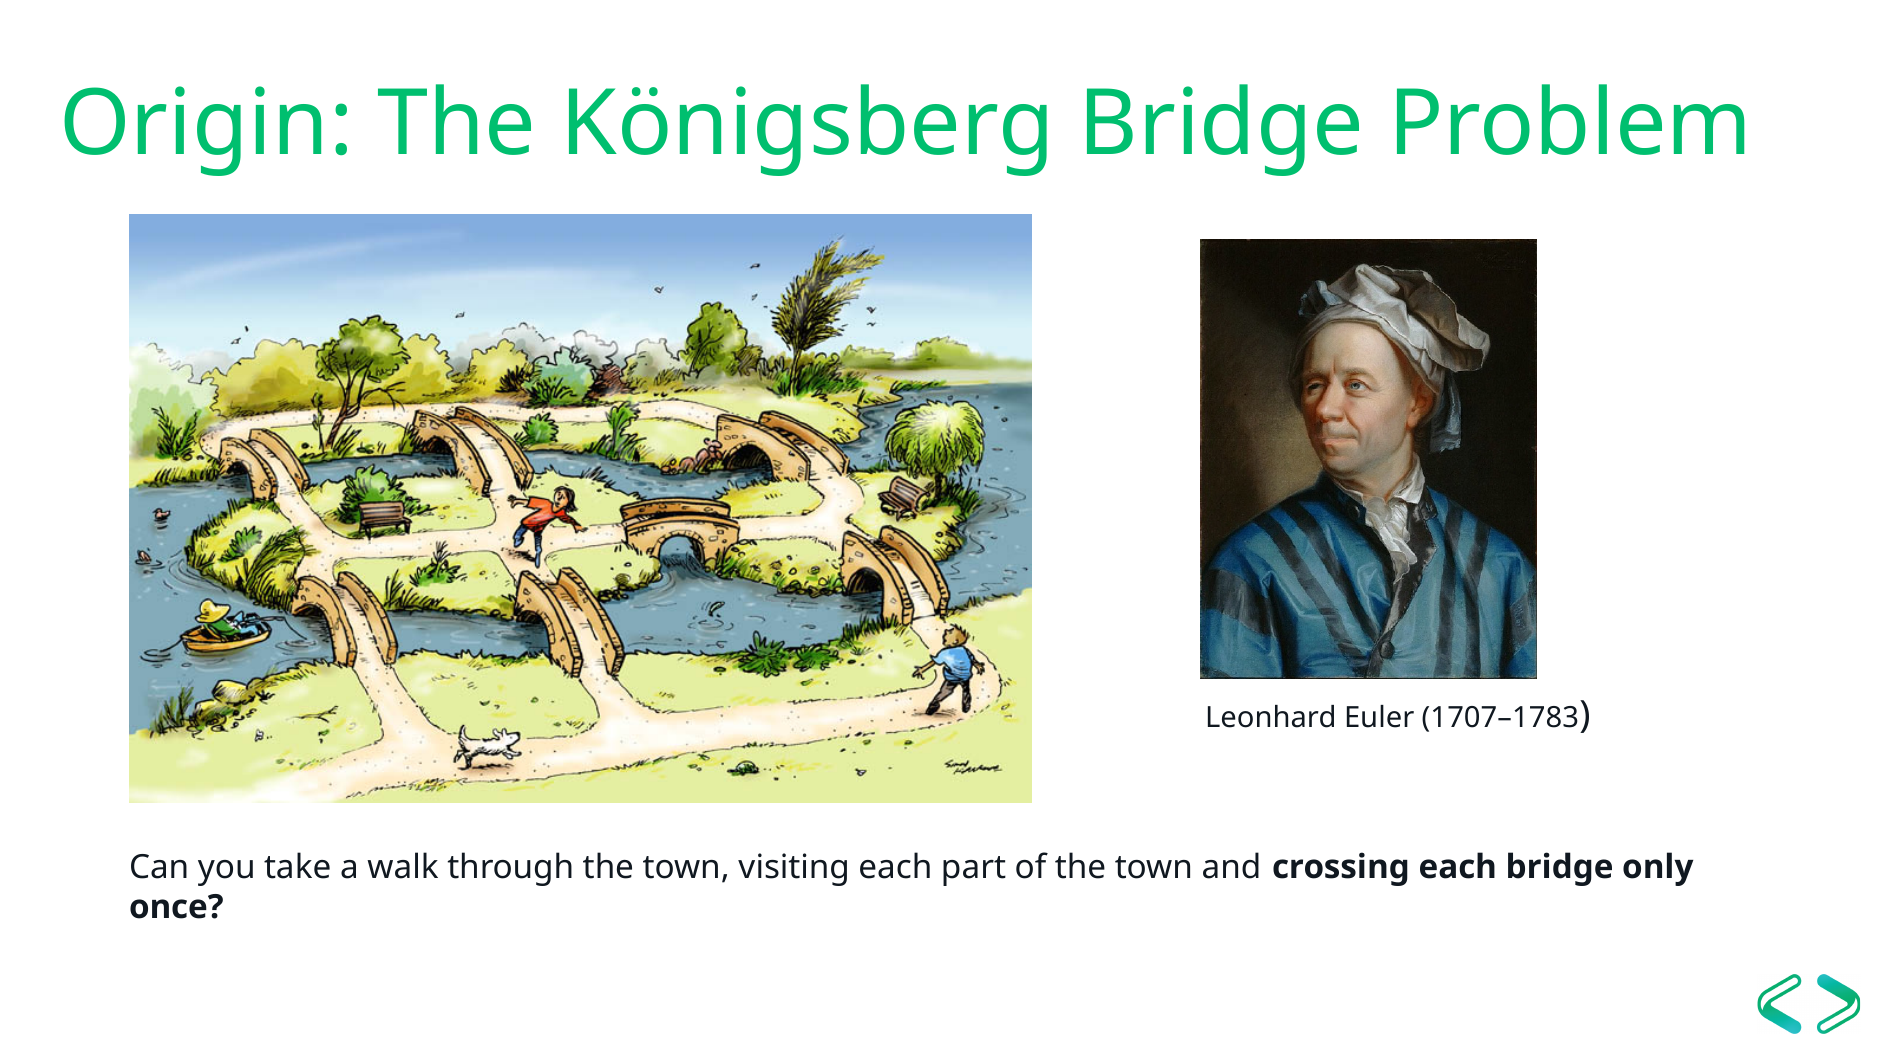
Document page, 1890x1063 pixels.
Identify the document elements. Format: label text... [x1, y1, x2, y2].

title Origin: The Königsberg Bridge Problem [59, 59, 1831, 178]
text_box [1200, 239, 1606, 744]
picture [129, 214, 1032, 803]
text_box Can you take a walk through the town, visiting each part of the town and crossing each bridge only once? [114, 838, 1789, 933]
